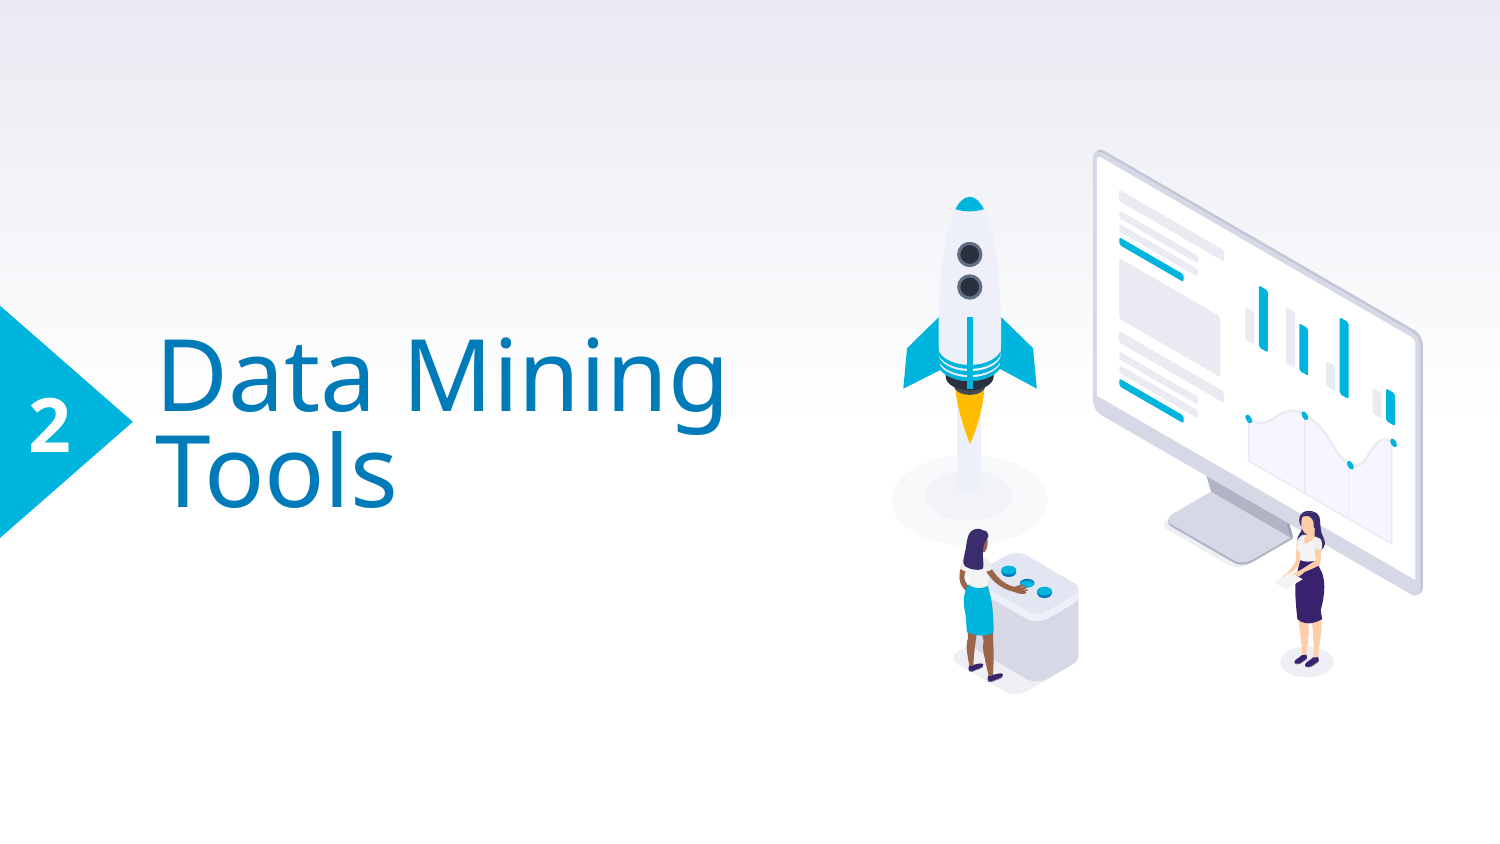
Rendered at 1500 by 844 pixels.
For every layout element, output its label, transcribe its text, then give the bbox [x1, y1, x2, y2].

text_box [891, 149, 1424, 695]
text_box 2 [0, 306, 100, 540]
title Data Mining Tools [155, 306, 852, 527]
